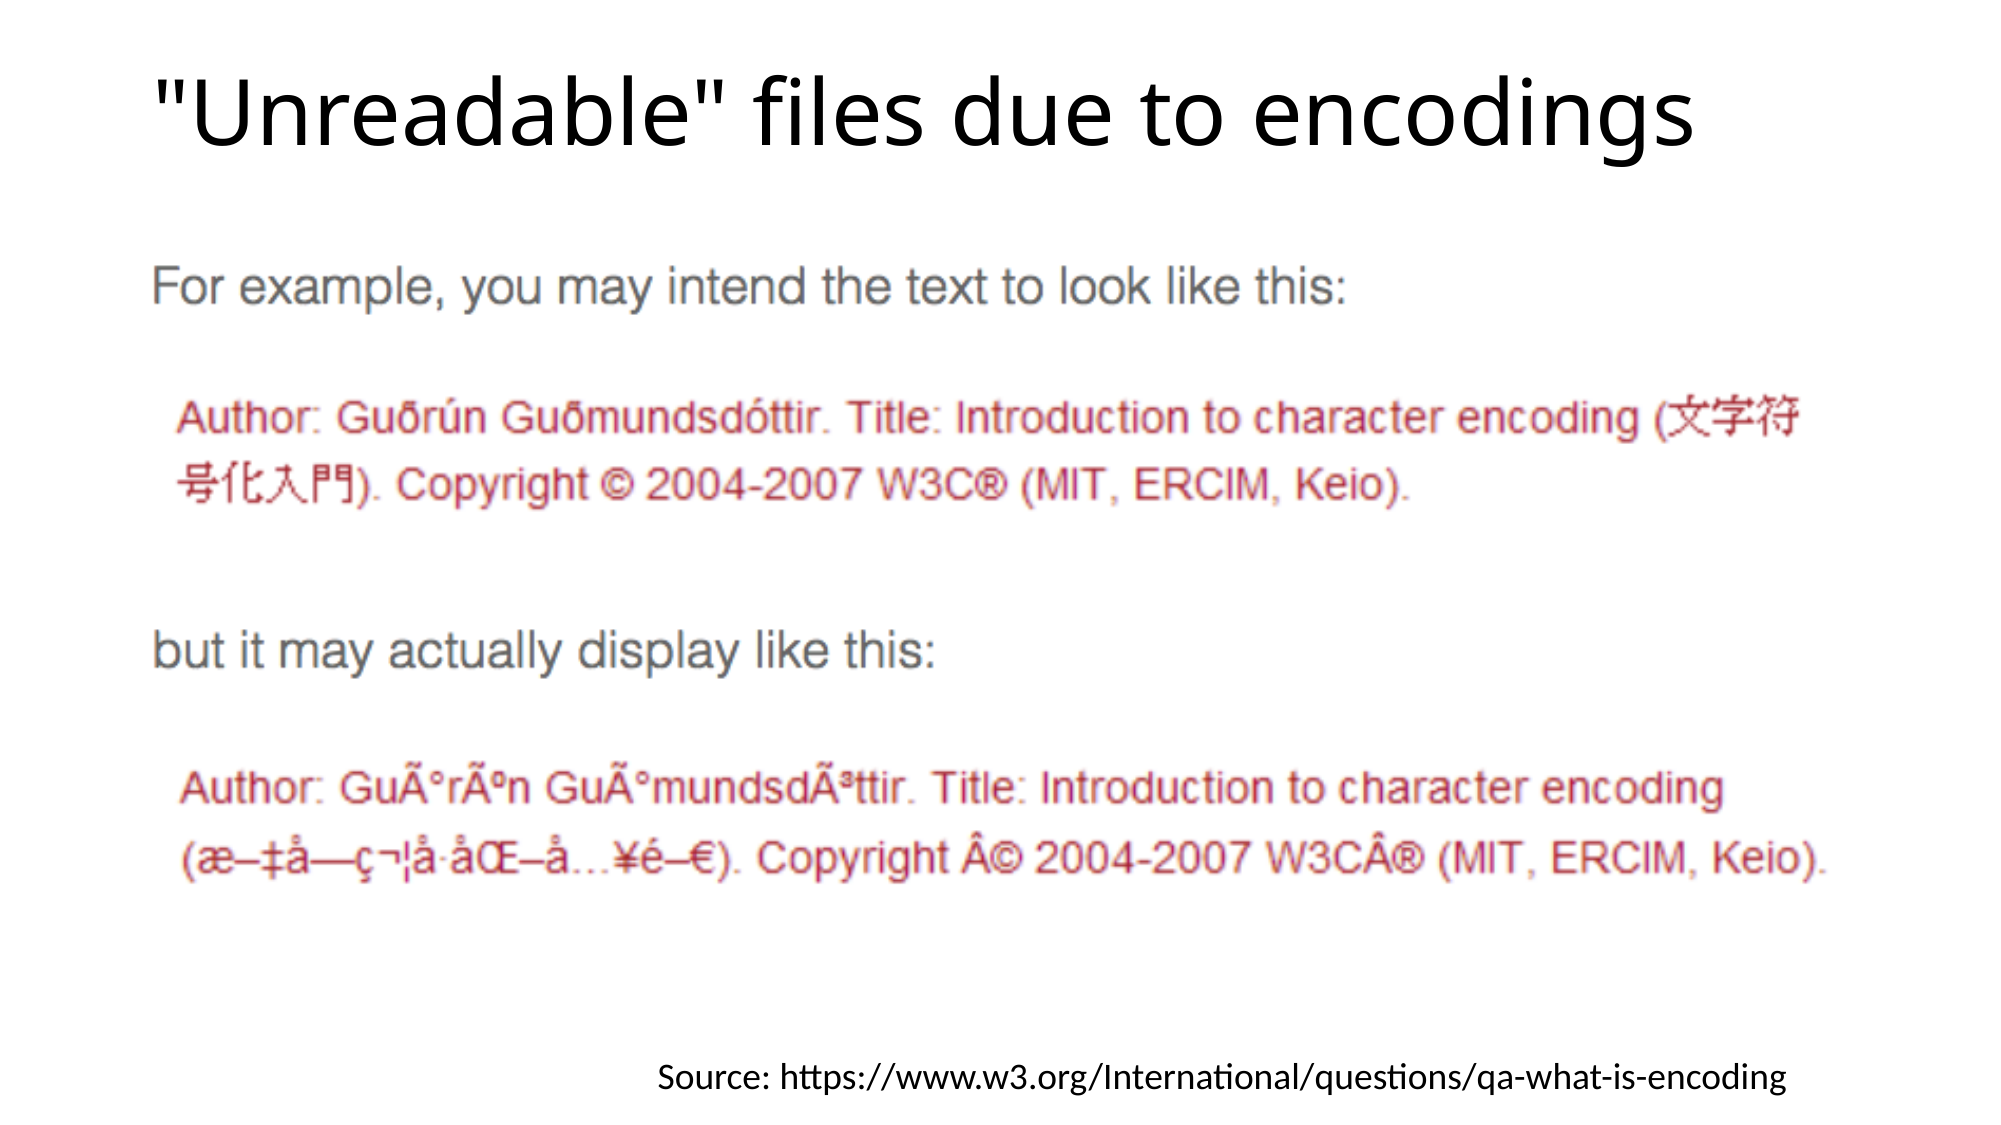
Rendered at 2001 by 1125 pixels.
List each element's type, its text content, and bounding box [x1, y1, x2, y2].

text_box Source: https://www.w3.org/International/questions/qa-what-is-encoding [607, 1044, 1839, 1105]
picture [138, 243, 1839, 918]
title "Unreadable" files due to encodings [137, 7, 1863, 225]
